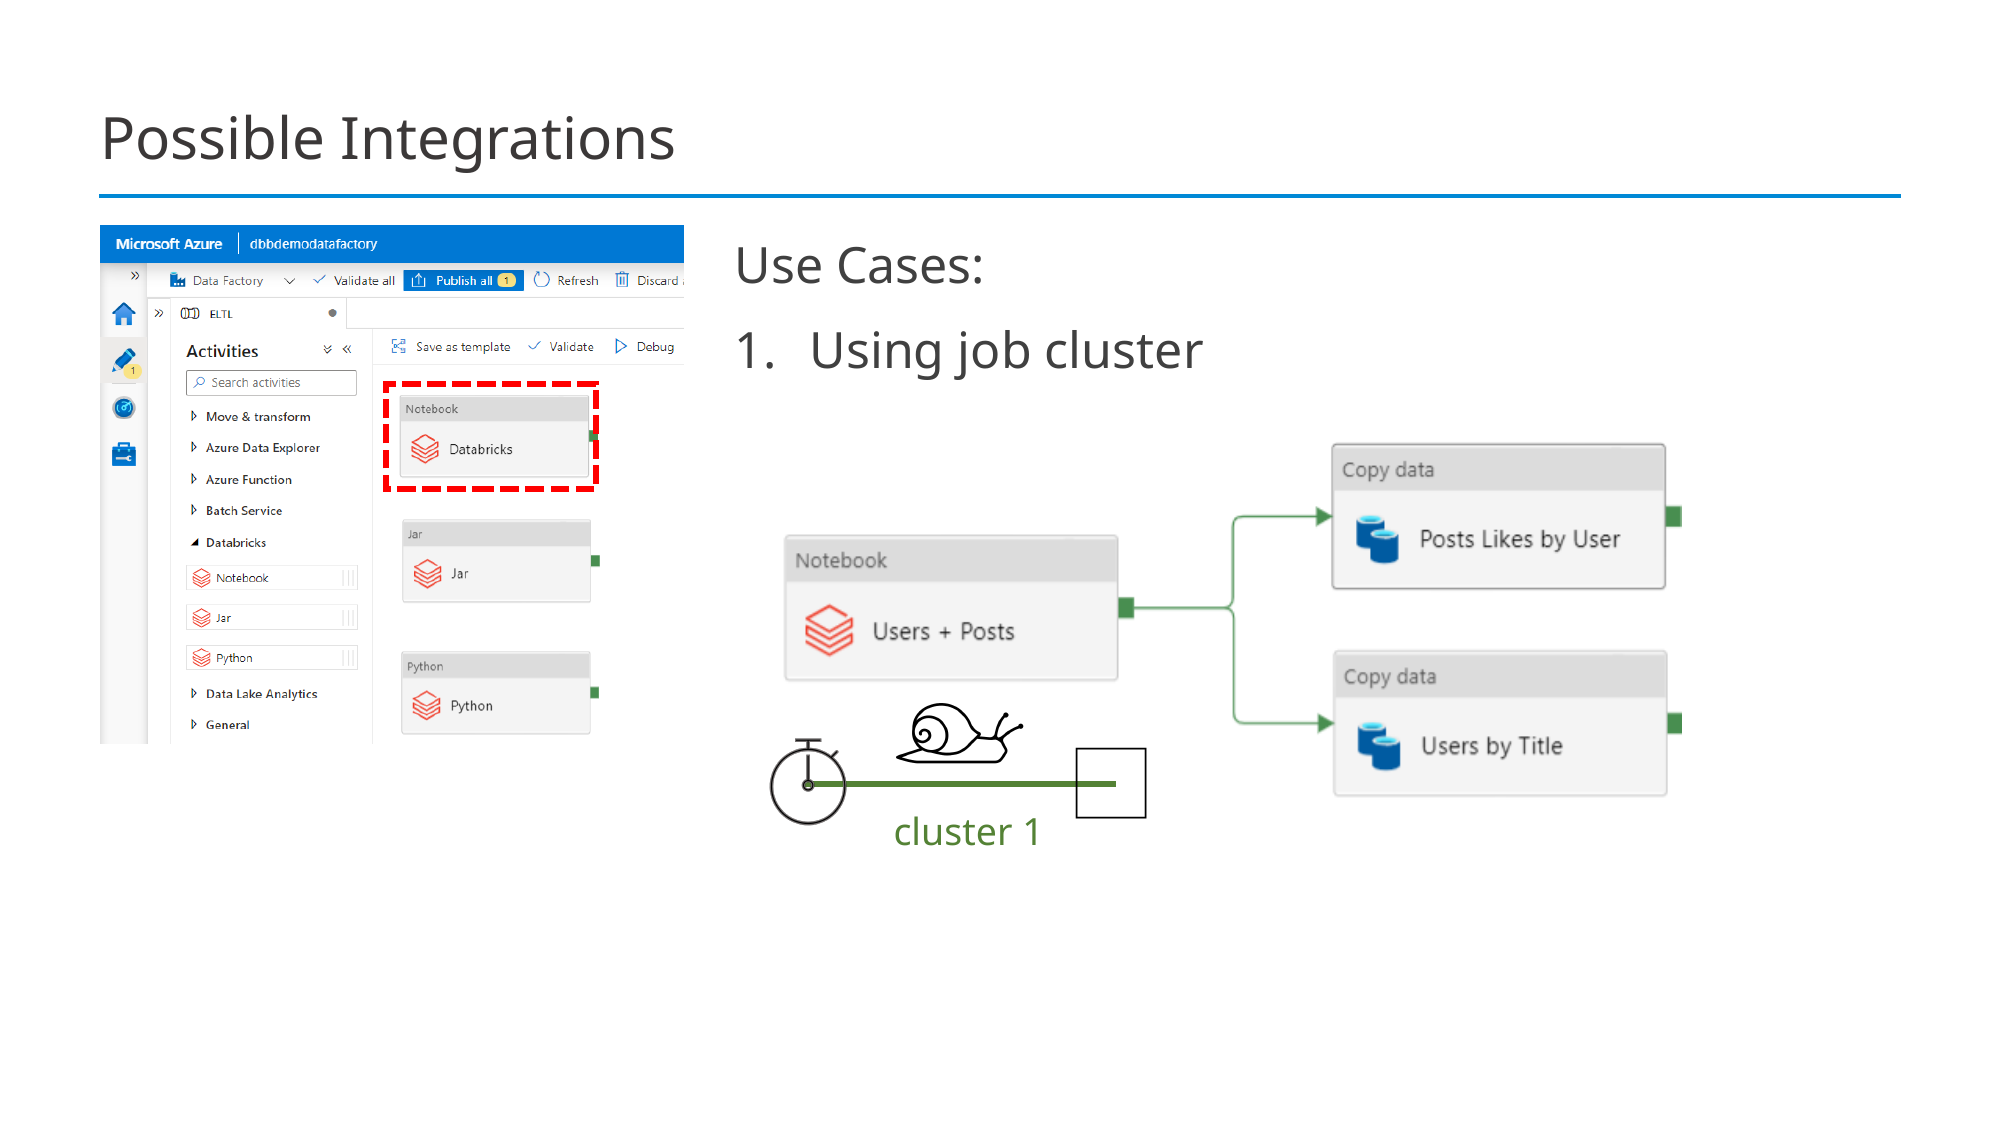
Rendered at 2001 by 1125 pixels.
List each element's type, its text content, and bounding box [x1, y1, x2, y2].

picture [753, 419, 1682, 836]
text_box Use Cases: Using job cluster [719, 225, 1954, 437]
text_box cluster 1 [831, 829, 1106, 861]
title Possible Integrations [85, 73, 1747, 179]
picture [100, 225, 684, 744]
